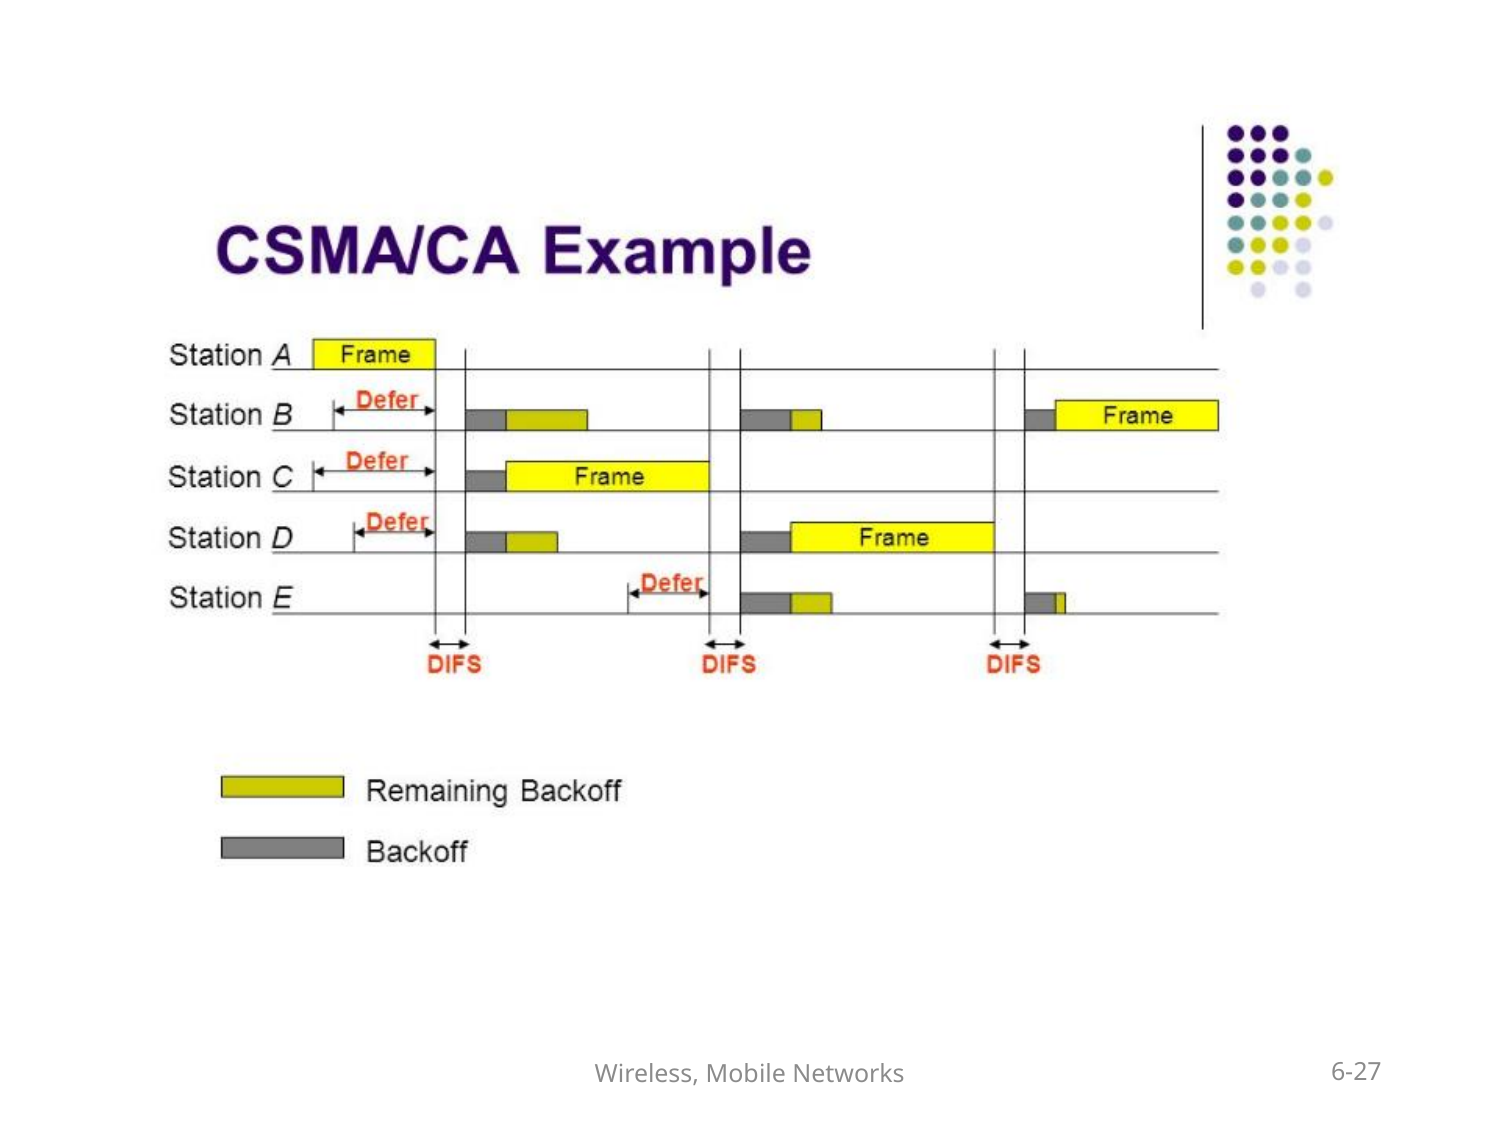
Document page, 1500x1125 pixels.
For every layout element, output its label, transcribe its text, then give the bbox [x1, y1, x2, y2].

footer Wireless, Mobile Networks [496, 1042, 1004, 1103]
slide_number 6-27 [1059, 1042, 1397, 1103]
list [140, 105, 1360, 1020]
